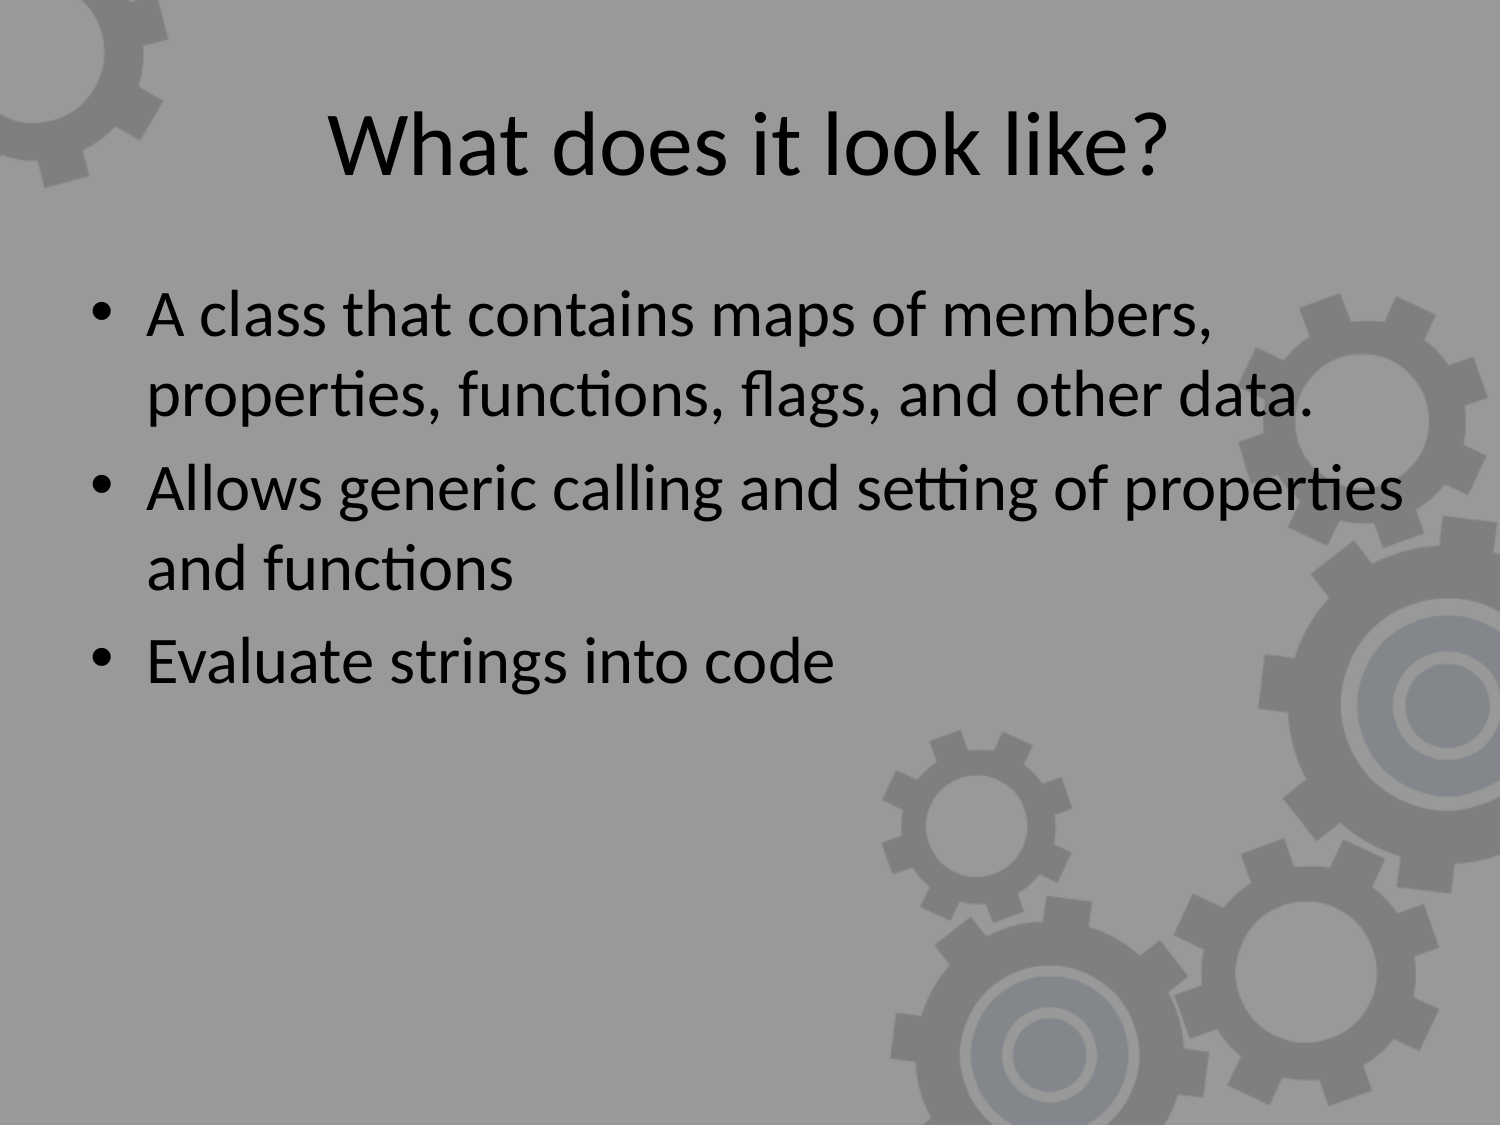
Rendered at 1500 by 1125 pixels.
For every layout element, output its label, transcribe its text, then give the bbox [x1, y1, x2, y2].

picture [0, 0, 1500, 1125]
title What does it look like? [75, 45, 1425, 233]
list A class that contains maps of members, properties, functions, flags, and other data. Allows generic calling and setting of properties and functions Evaluate strings into code [75, 262, 1425, 1005]
